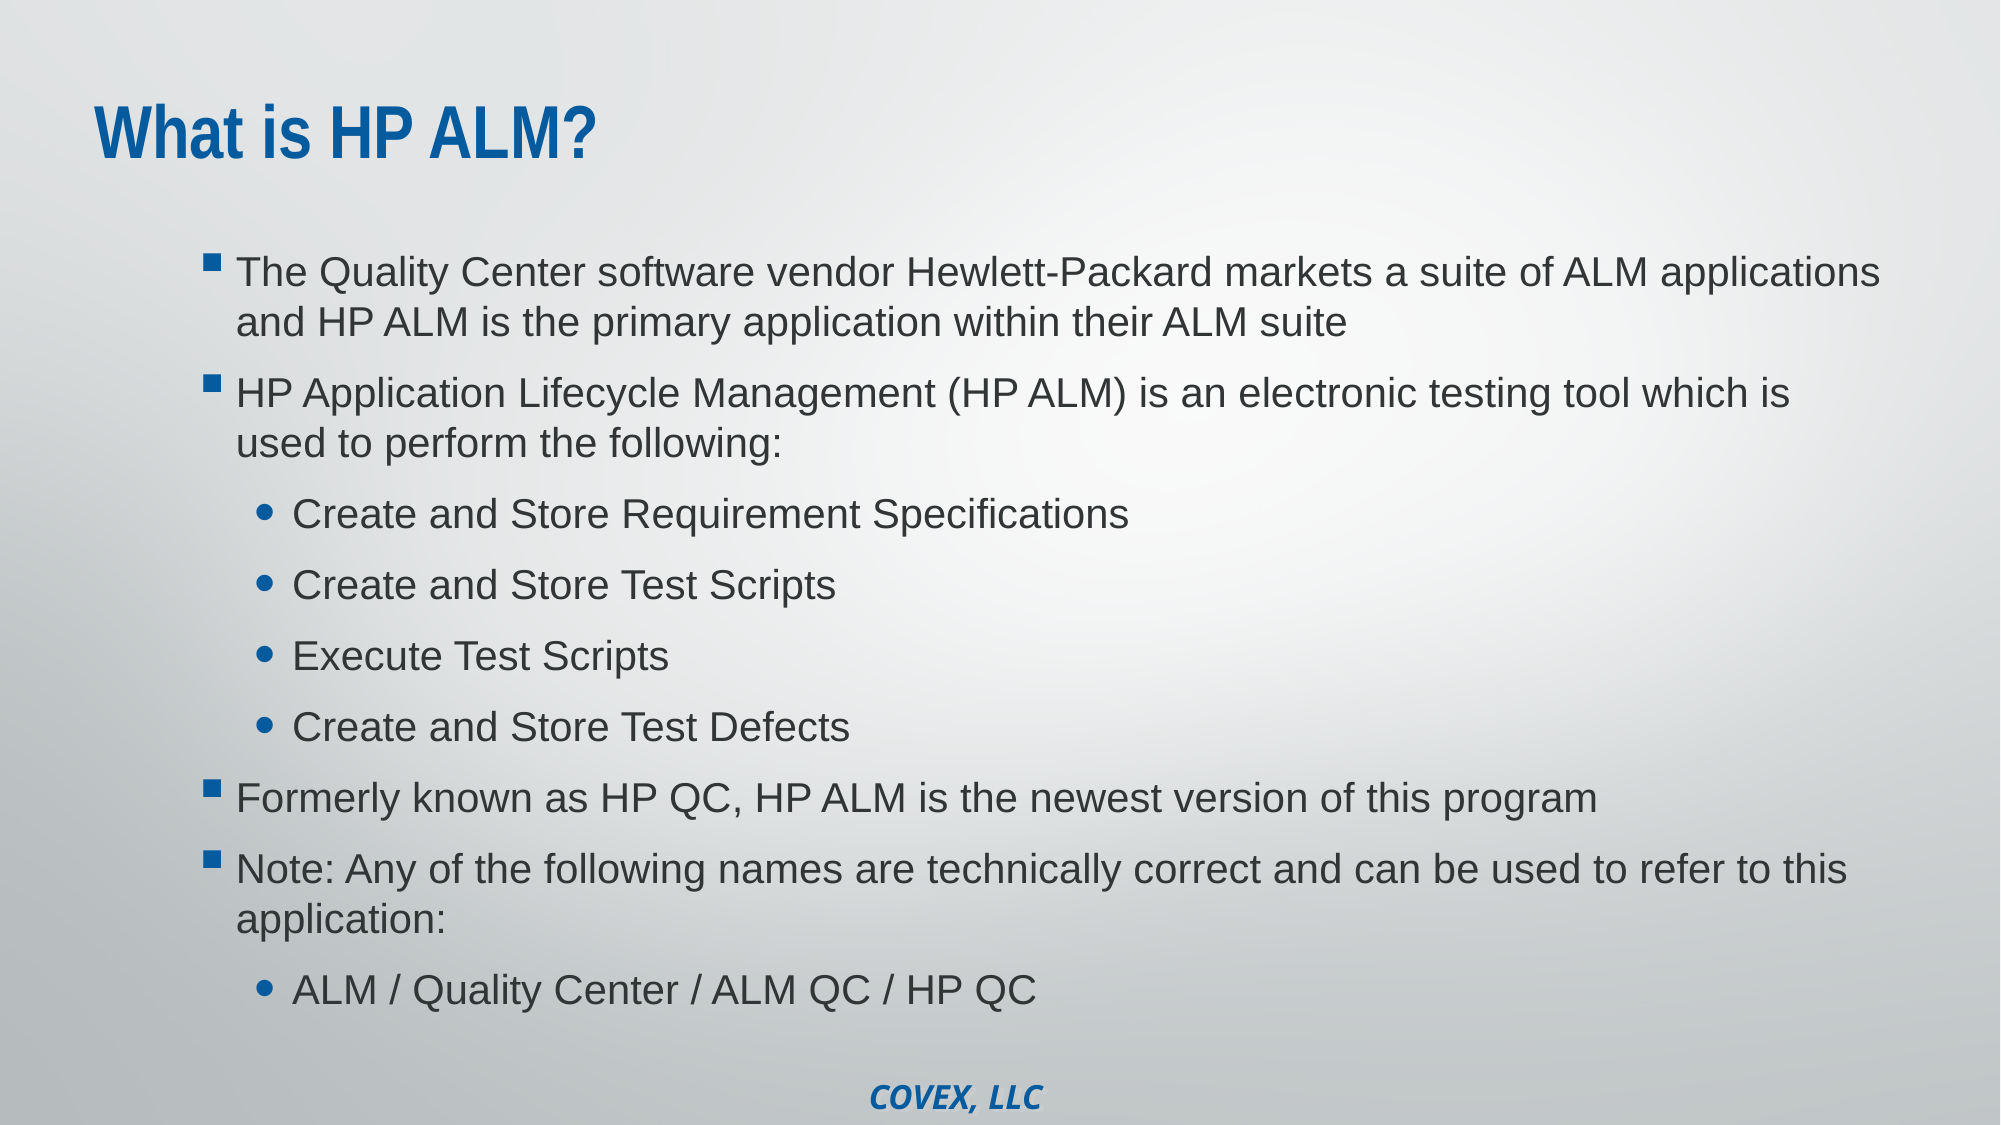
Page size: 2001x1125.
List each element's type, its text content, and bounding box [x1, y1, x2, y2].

list The Quality Center software vendor Hewlett-Packard markets a suite of ALM applications and HP ALM is the primary application within their ALM suite HP Application Lifecycle Management (HP ALM) is an electronic testing tool which is used to perform the following: Create and Store Requirement Specifications Create and Store Test Scripts Execute Test Scripts Create and Store Test Defects Formerly known as HP QC, HP ALM is the newest version of this program Note: Any of the following names are technically correct and can be used to refer to this application: ALM / Quality Center / ALM QC / HP QC [183, 237, 1900, 1031]
title What is HP ALM? [79, 34, 1900, 222]
